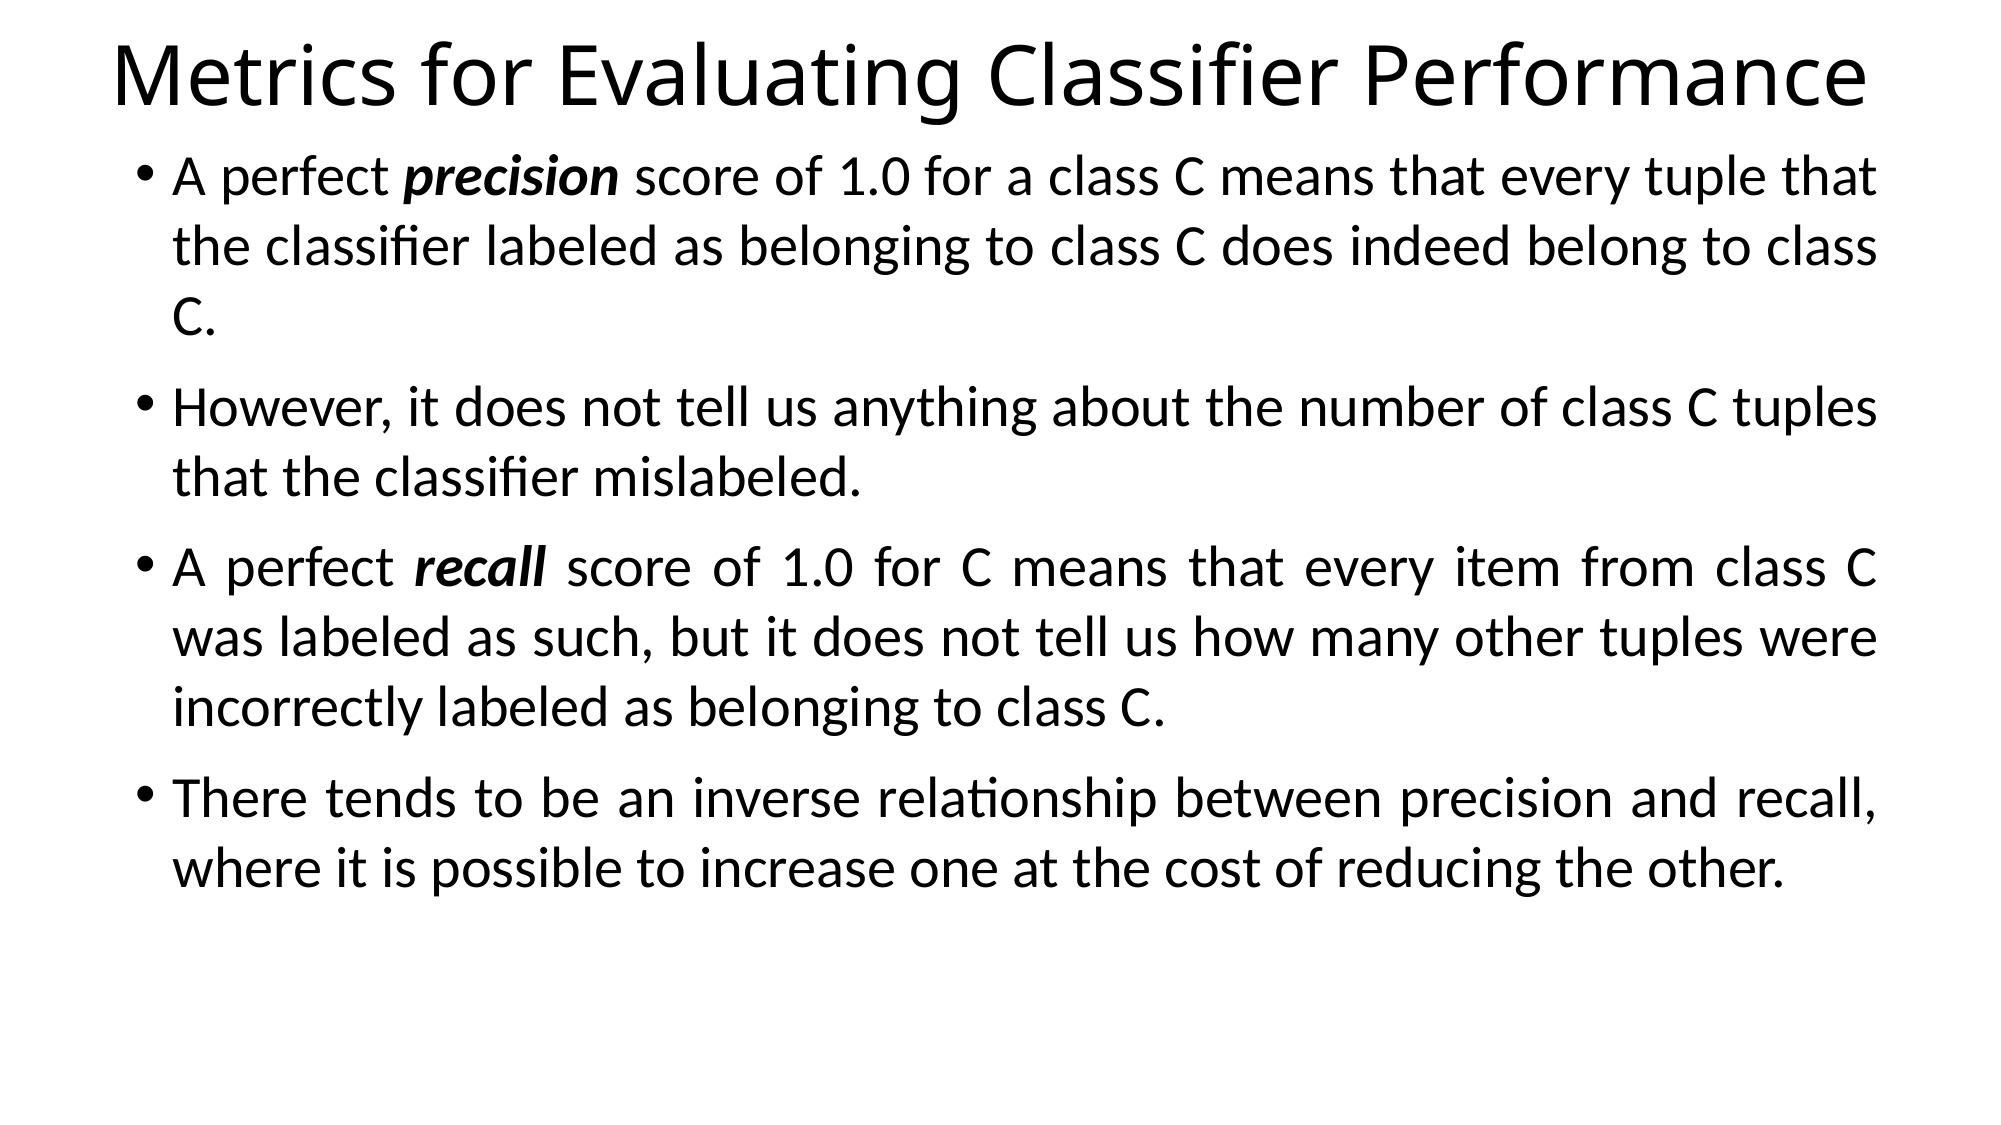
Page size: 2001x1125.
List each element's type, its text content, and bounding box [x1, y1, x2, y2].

list A perfect precision score of 1.0 for a class C means that every tuple that the classifier labeled as belonging to class C does indeed belong to class C. However, it does not tell us anything about the number of class C tuples that the classifier mislabeled. A perfect recall score of 1.0 for C means that every item from class C was labeled as such, but it does not tell us how many other tuples were incorrectly labeled as belonging to class C. There tends to be an inverse relationship between precision and recall, where it is possible to increase one at the cost of reducing the other. [120, 129, 1895, 1055]
title Metrics for Evaluating Classifier Performance [16, 19, 1965, 138]
